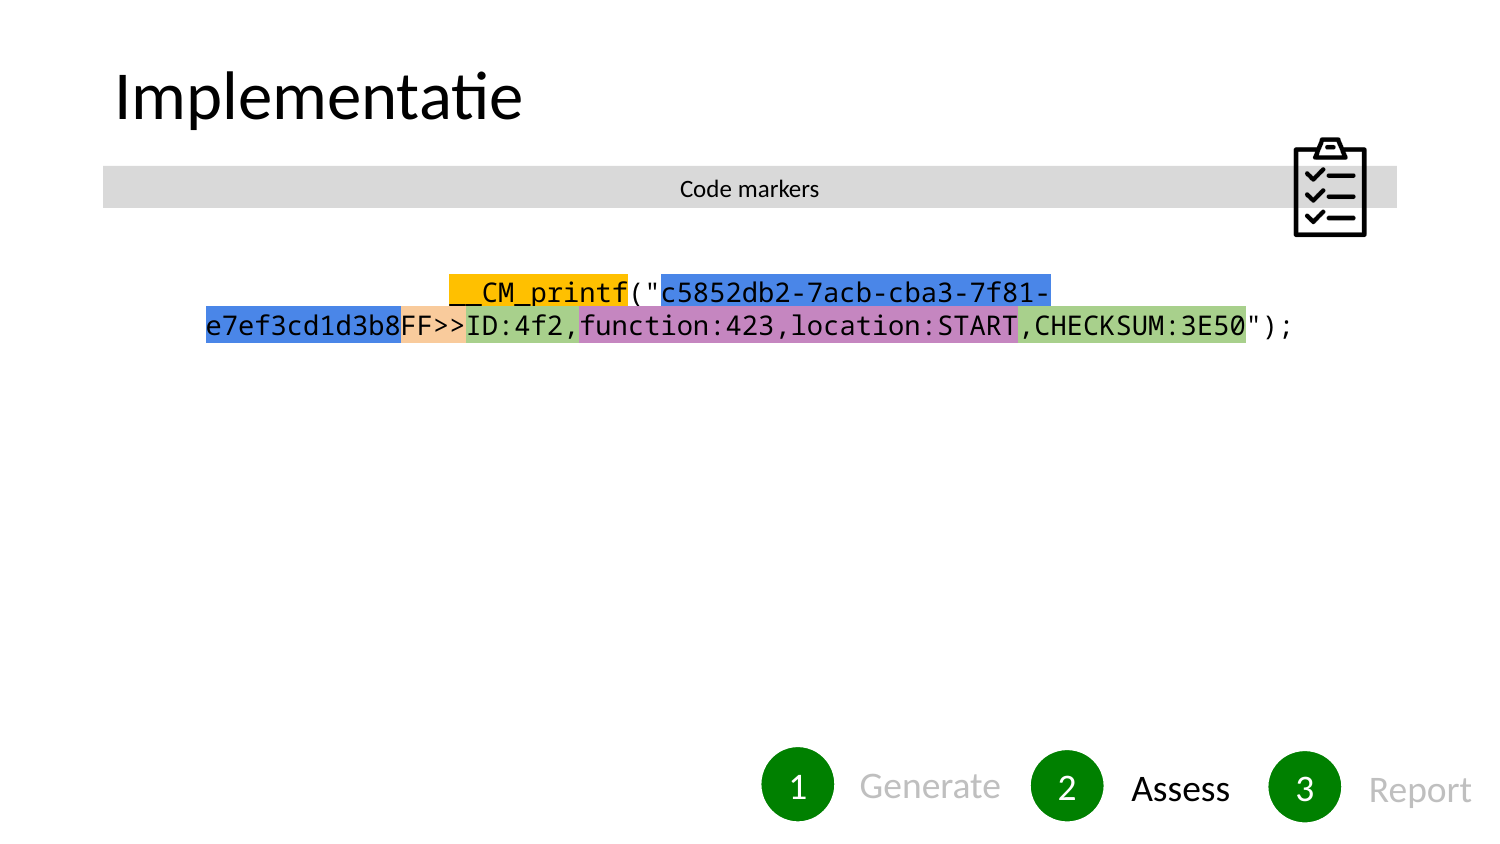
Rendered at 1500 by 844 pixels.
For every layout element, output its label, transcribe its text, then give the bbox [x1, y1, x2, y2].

text_box Code markers [103, 165, 1232, 208]
picture [1237, 125, 1423, 249]
text_box Generate [848, 755, 1015, 812]
text_box Implementatie [103, 44, 1397, 144]
text_box 1 [759, 745, 836, 823]
text_box Report [1357, 758, 1485, 816]
text_box 2 [1029, 748, 1106, 823]
text_box 3 [1266, 749, 1343, 824]
text_box __CM_printf("c5852db2-7acb-cba3-7f81-e7ef3cd1d3b8FF>>ID:4f2,function:423,location:START,CHECKSUM:3E50"); [0, 260, 1500, 356]
text_box Assess [1120, 758, 1243, 815]
